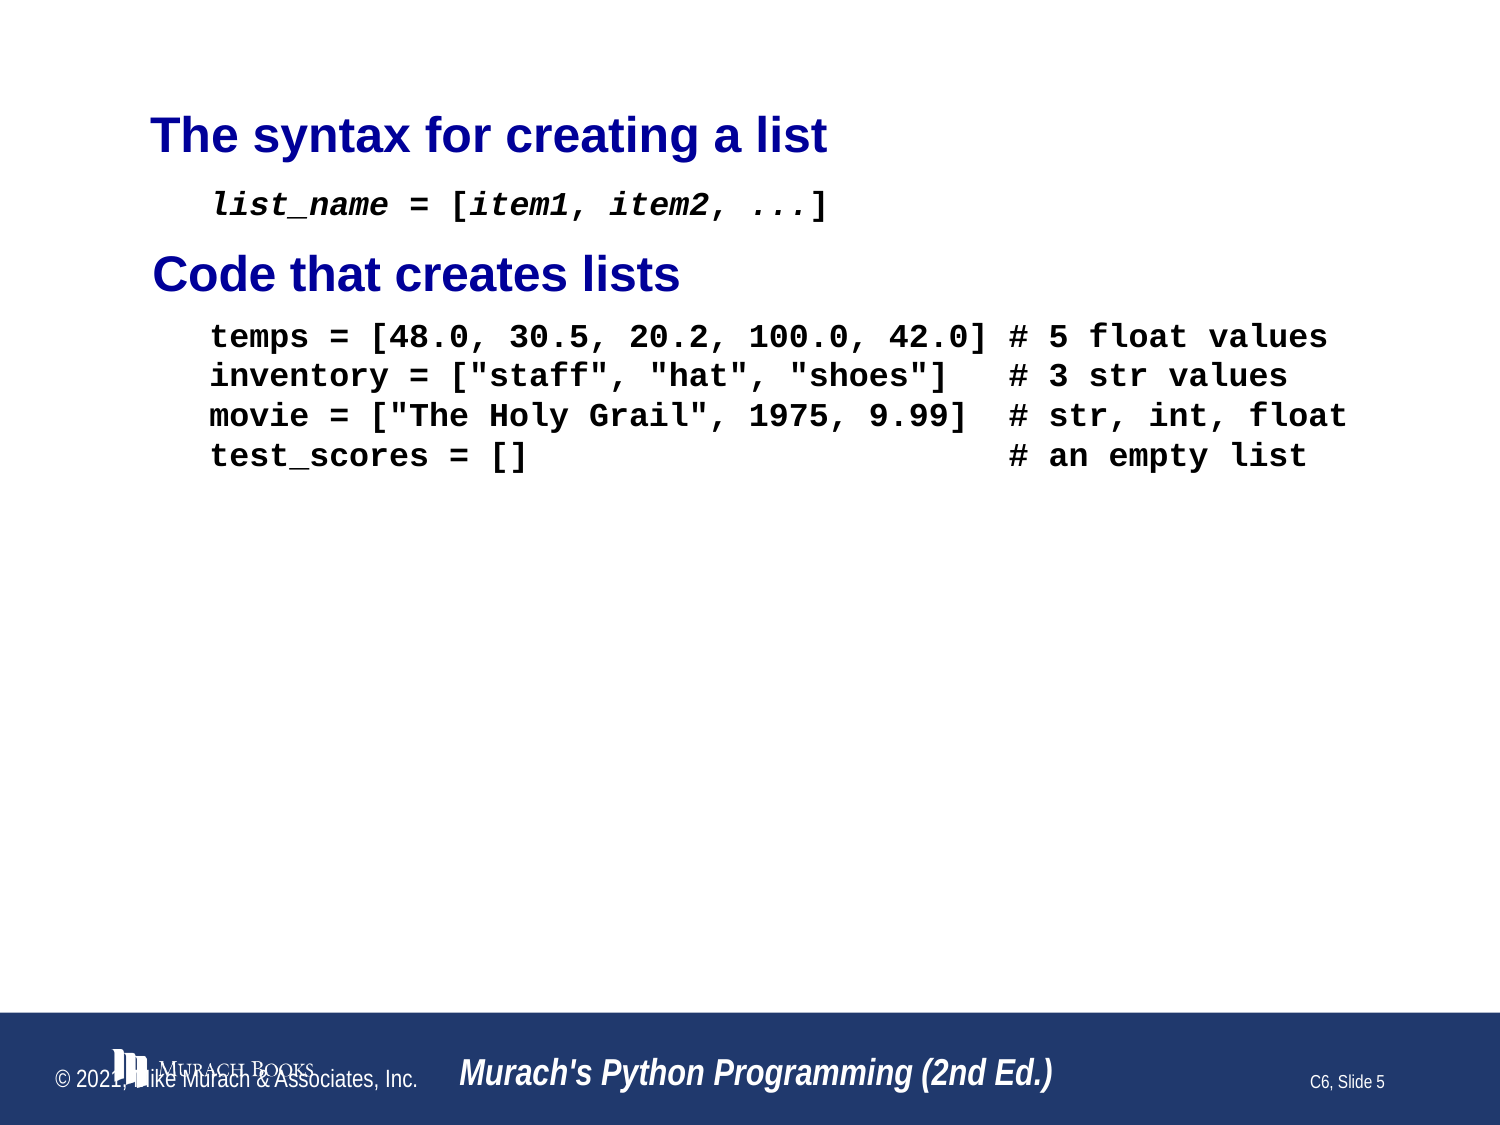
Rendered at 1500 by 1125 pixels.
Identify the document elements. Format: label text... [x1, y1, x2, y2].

title The syntax for creating a list [150, 102, 1350, 164]
footer © 2021, Mike Murach & Associates, Inc. [12, 1025, 463, 1100]
slide_number C6, Slide 5 [1087, 1025, 1400, 1100]
list list_name = [item1, item2, ...] Code that creates lists temps = [48.0, 30.5, 20.2, 100.0, 42.0] # 5 float values inventory = ["staff", "hat", "shoes"] # 3 str values movie = ["The Holy Grail", 1975, 9.99] # str, int, float test_scores = [] # an empty list [137, 174, 1375, 975]
slide_number Murach's Python Programming (2nd Ed.) [463, 1025, 1075, 1100]
